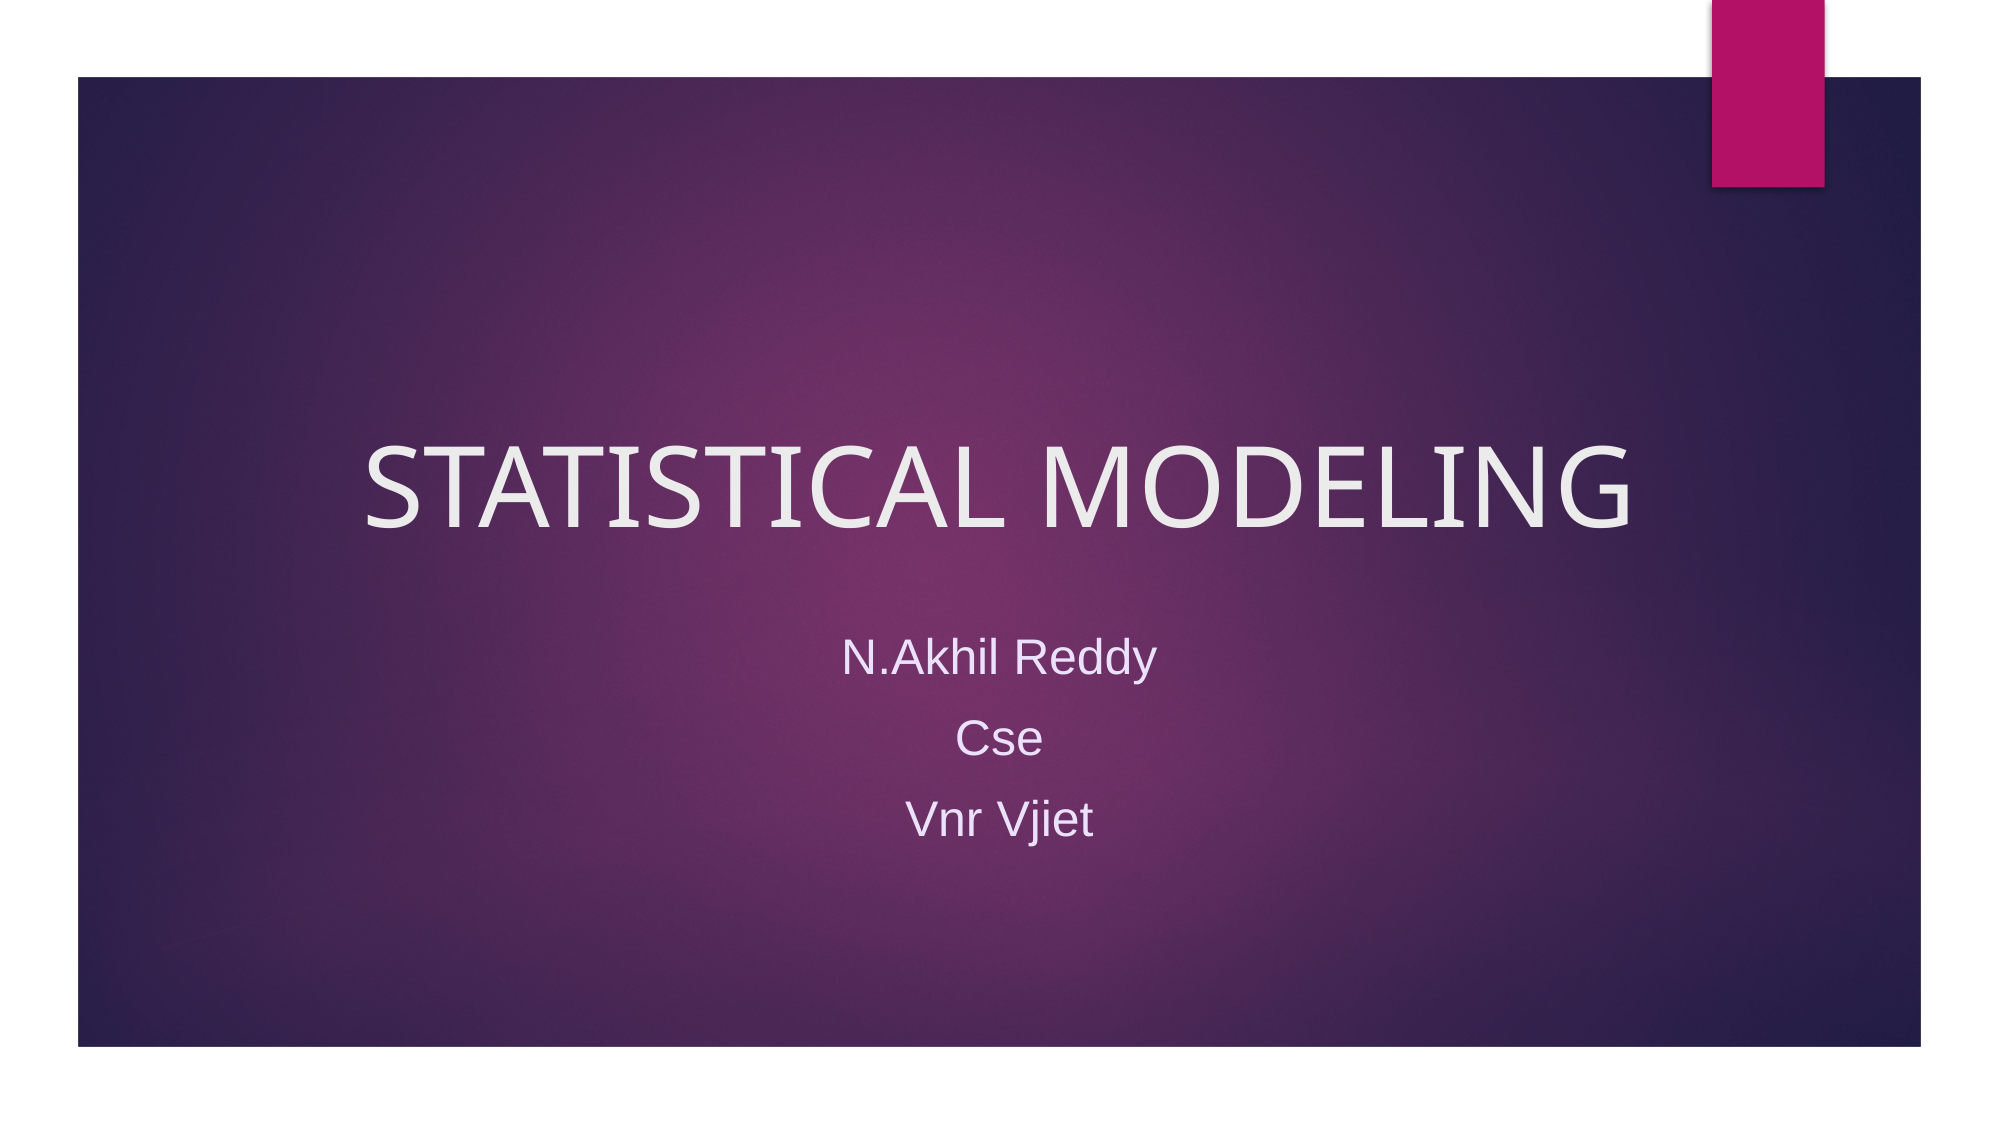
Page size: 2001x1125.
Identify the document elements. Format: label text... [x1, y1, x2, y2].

subtitle N.Akhil Reddy Cse Vnr Vjiet [78, 616, 1921, 996]
title STATISTICAL MODELING [78, 283, 1921, 558]
